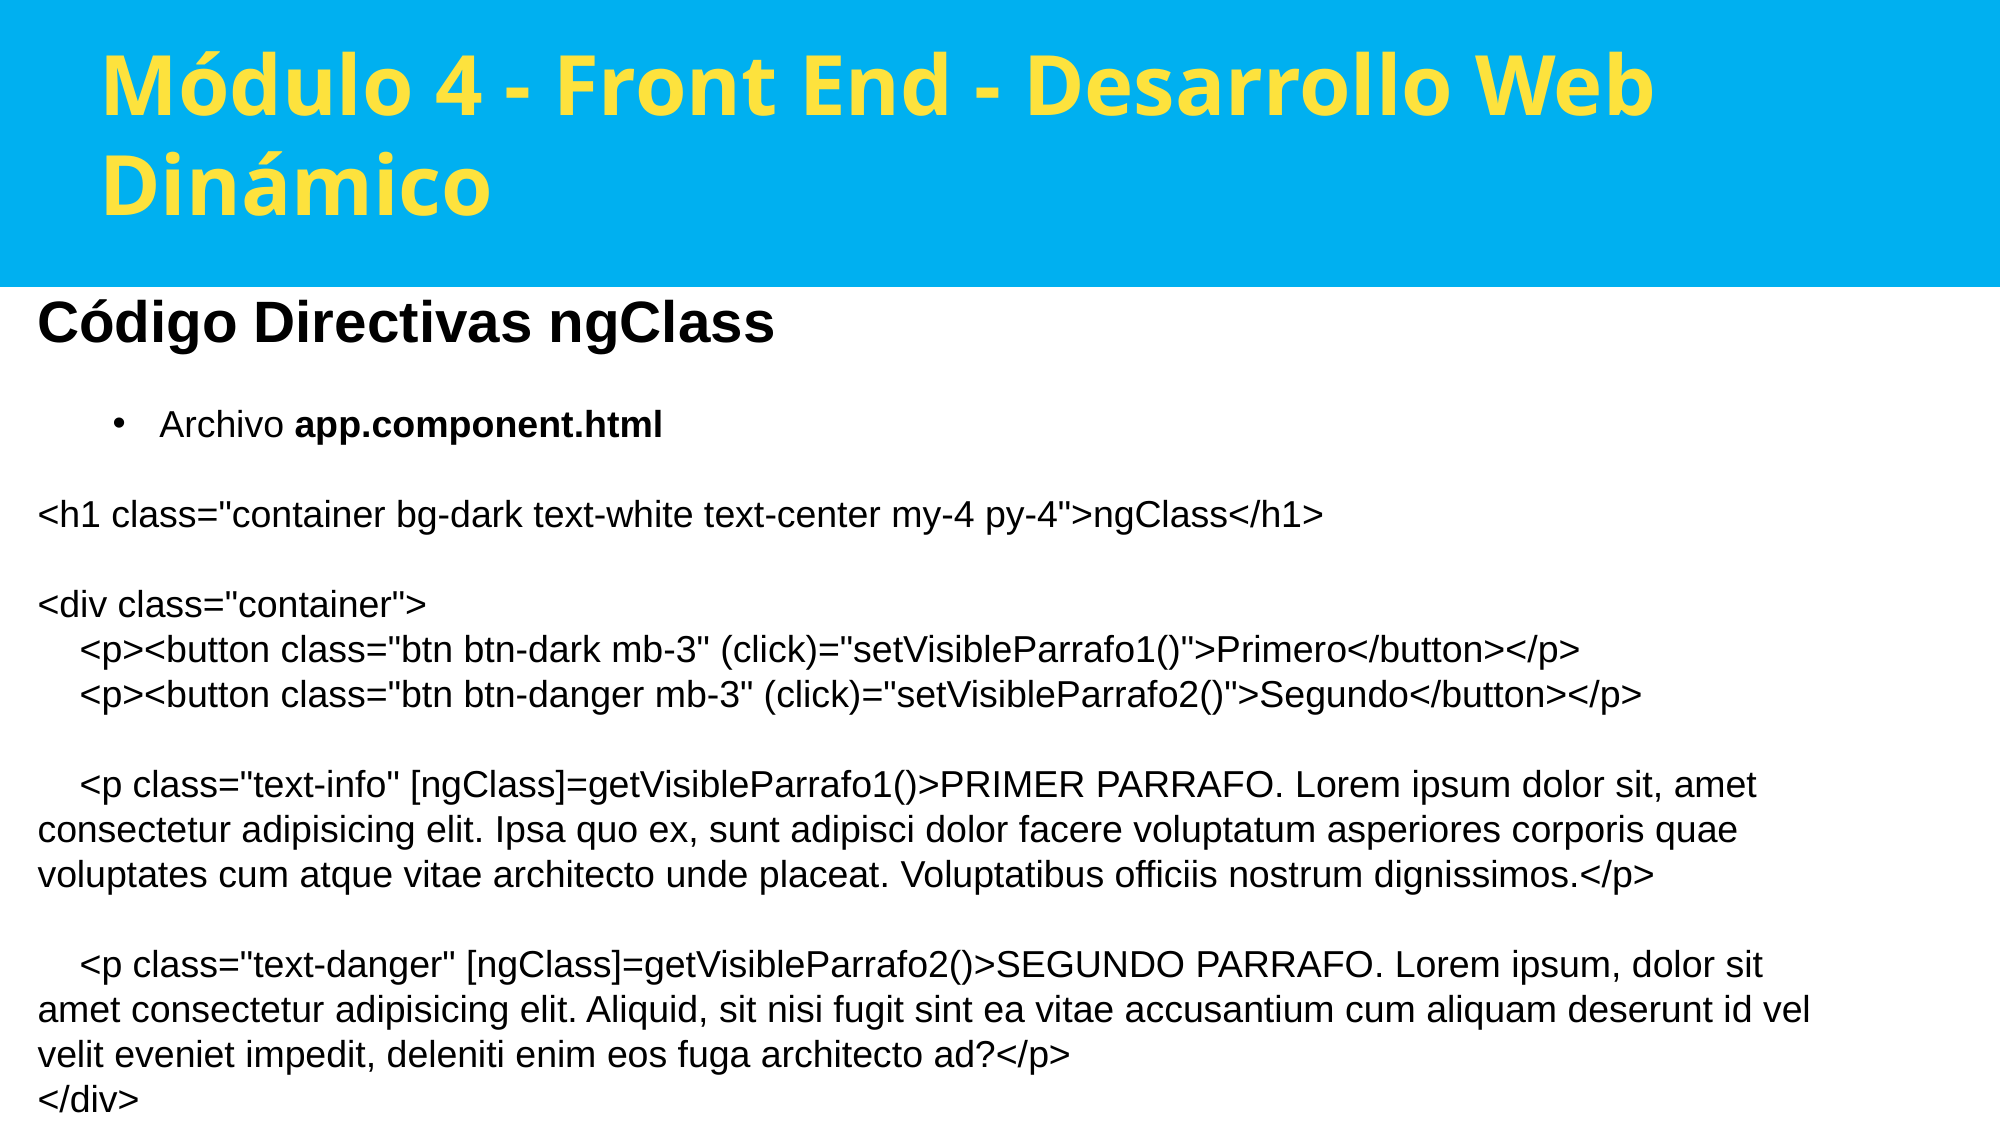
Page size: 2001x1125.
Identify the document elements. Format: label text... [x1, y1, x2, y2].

text_box Código Directivas ngClass Archivo app.component.html <h1 class="container bg-dark text-white text-center my-4 py-4">ngClass</h1> <div class="container"> <p><button class="btn btn-dark mb-3" (click)="setVisibleParrafo1()">Primero</button></p> <p><button class="btn btn-danger mb-3" (click)="setVisibleParrafo2()">Segundo</button></p> <p class="text-info" [ngClass]=getVisibleParrafo1()>PRIMER PARRAFO. Lorem ipsum dolor sit, amet consectetur adipisicing elit. Ipsa quo ex, sunt adipisci dolor facere voluptatum asperiores corporis quae voluptates cum atque vitae architecto unde placeat. Voluptatibus officiis nostrum dignissimos.</p> <p class="text-danger" [ngClass]=getVisibleParrafo2()>SEGUNDO PARRAFO. Lorem ipsum, dolor sit amet consectetur adipisicing elit. Aliquid, sit nisi fugit sint ea vitae accusantium cum aliquam deserunt id vel velit eveniet impedit, deleniti enim eos fuga architecto ad?</p> </div> [17, 291, 1844, 1113]
text_box [0, 0, 2000, 287]
text_box Módulo 4 - Front End - Desarrollo Web Dinámico [92, 24, 1901, 222]
